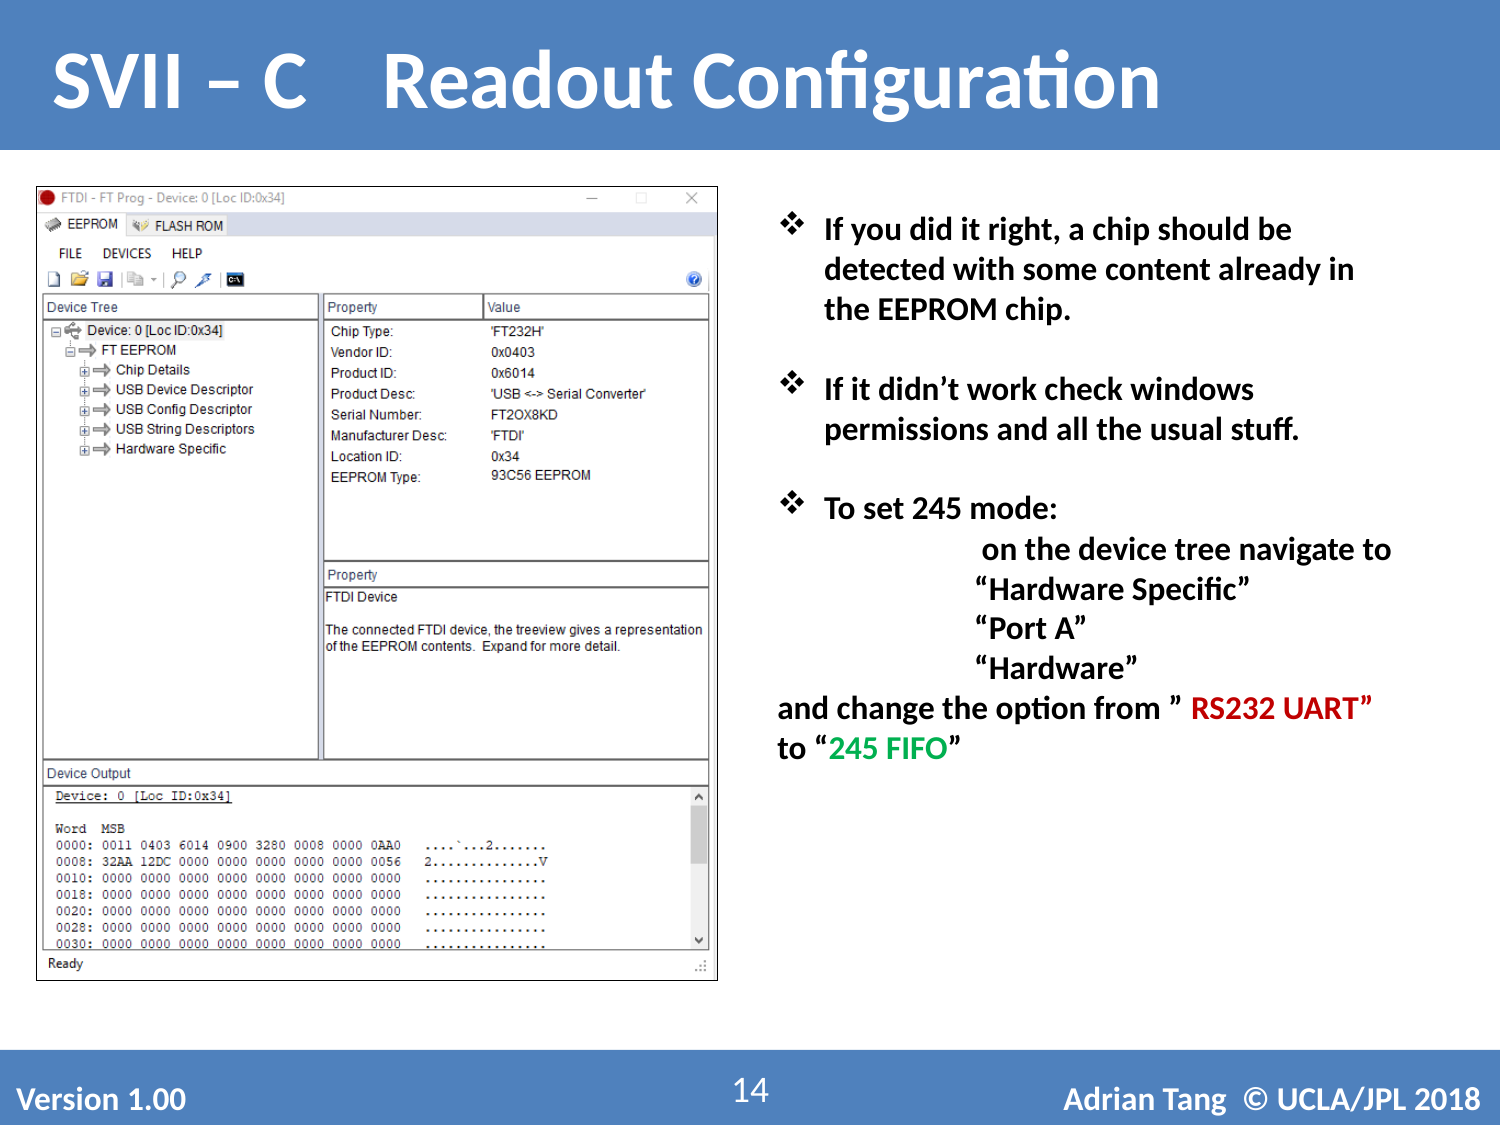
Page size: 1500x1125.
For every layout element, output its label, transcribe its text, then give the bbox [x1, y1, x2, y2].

text_box Version 1.00 [1, 1069, 202, 1125]
text_box 14 [0, 1048, 1500, 1125]
text_box Adrian Tang © UCLA/JPL 2018 [1048, 1069, 1497, 1125]
text_box SVII – C Readout Configuration [0, 0, 1500, 152]
picture [37, 187, 718, 980]
text_box If you did it right, a chip should be detected with some content already in the EEPROM chip. If it didn’t work check windows permissions and all the usual stuff. To set 245 mode: on the device tree navigate to “Hardware Specific” “Port A” “Hardware” and change the option from ” RS232 UART” to “245 FIFO” [762, 199, 1413, 774]
